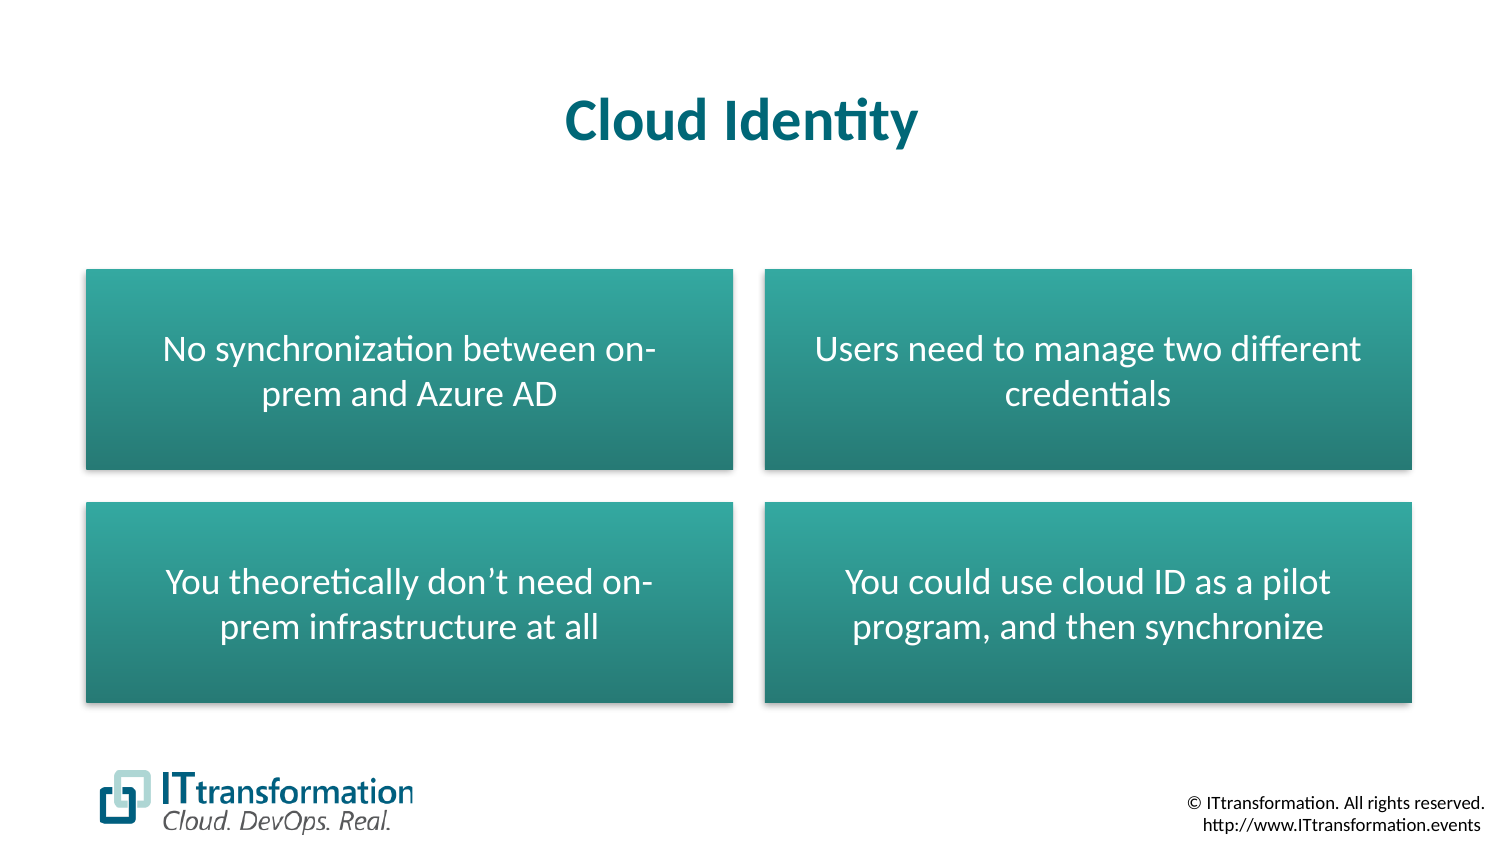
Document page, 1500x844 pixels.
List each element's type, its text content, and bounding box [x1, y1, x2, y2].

list No synchronization between on-prem and Azure AD [86, 269, 734, 470]
text_box © ITtransformation. All rights reserved. http://www.ITtransformation.events [1062, 783, 1500, 843]
list Users need to manage two different credentials [764, 269, 1413, 470]
list You could use cloud ID as a pilot program, and then synchronize [764, 502, 1413, 703]
list You theoretically don’t need on-prem infrastructure at all [86, 502, 734, 703]
title Cloud Identity [86, 72, 1414, 127]
picture [99, 770, 413, 835]
